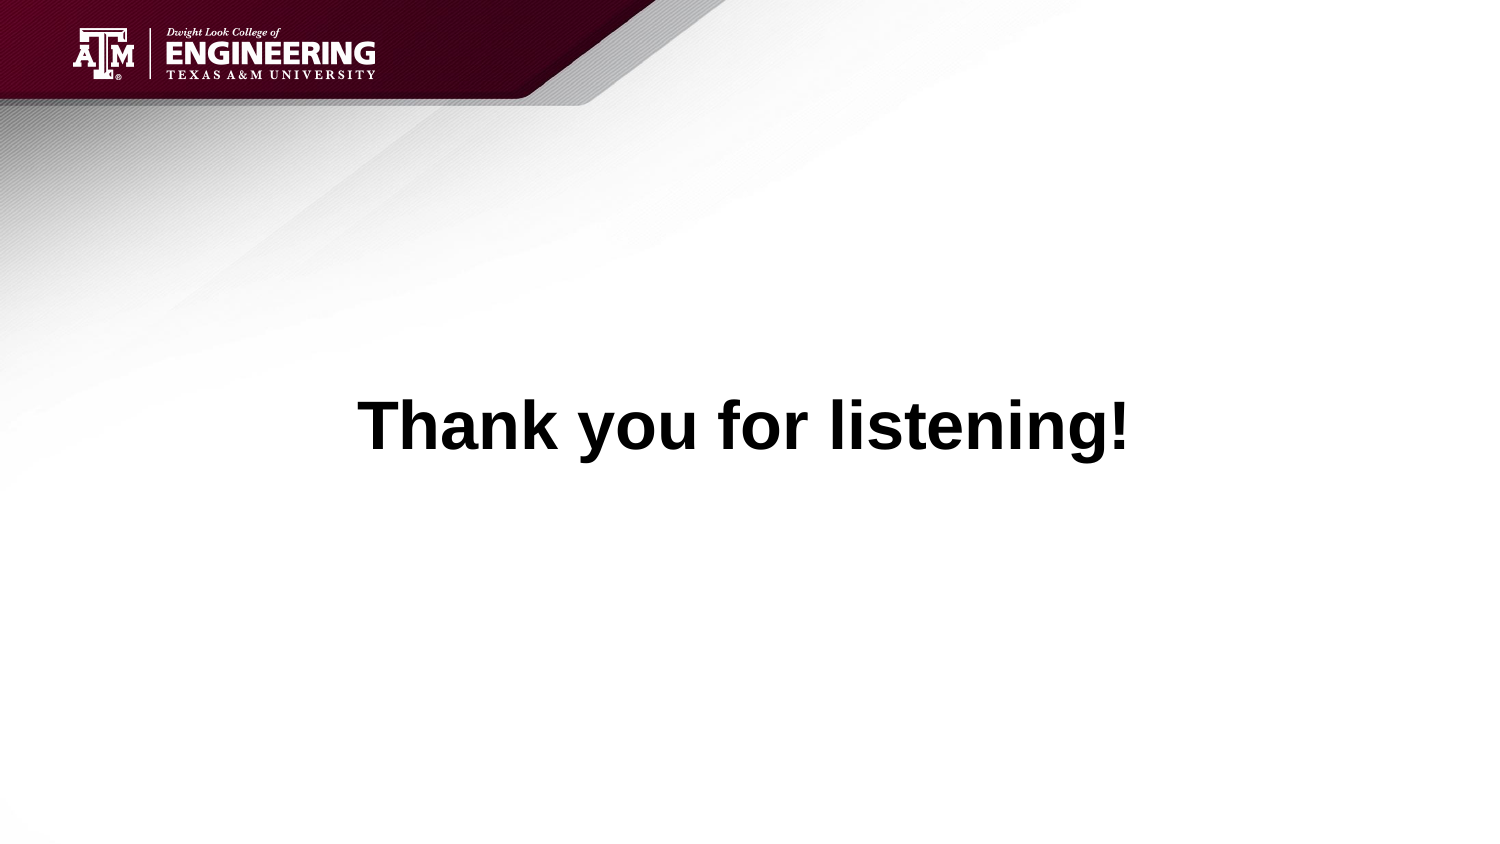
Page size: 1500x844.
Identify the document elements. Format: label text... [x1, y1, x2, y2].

title Thank you for listening! [341, 372, 1159, 472]
picture [0, 0, 1500, 844]
